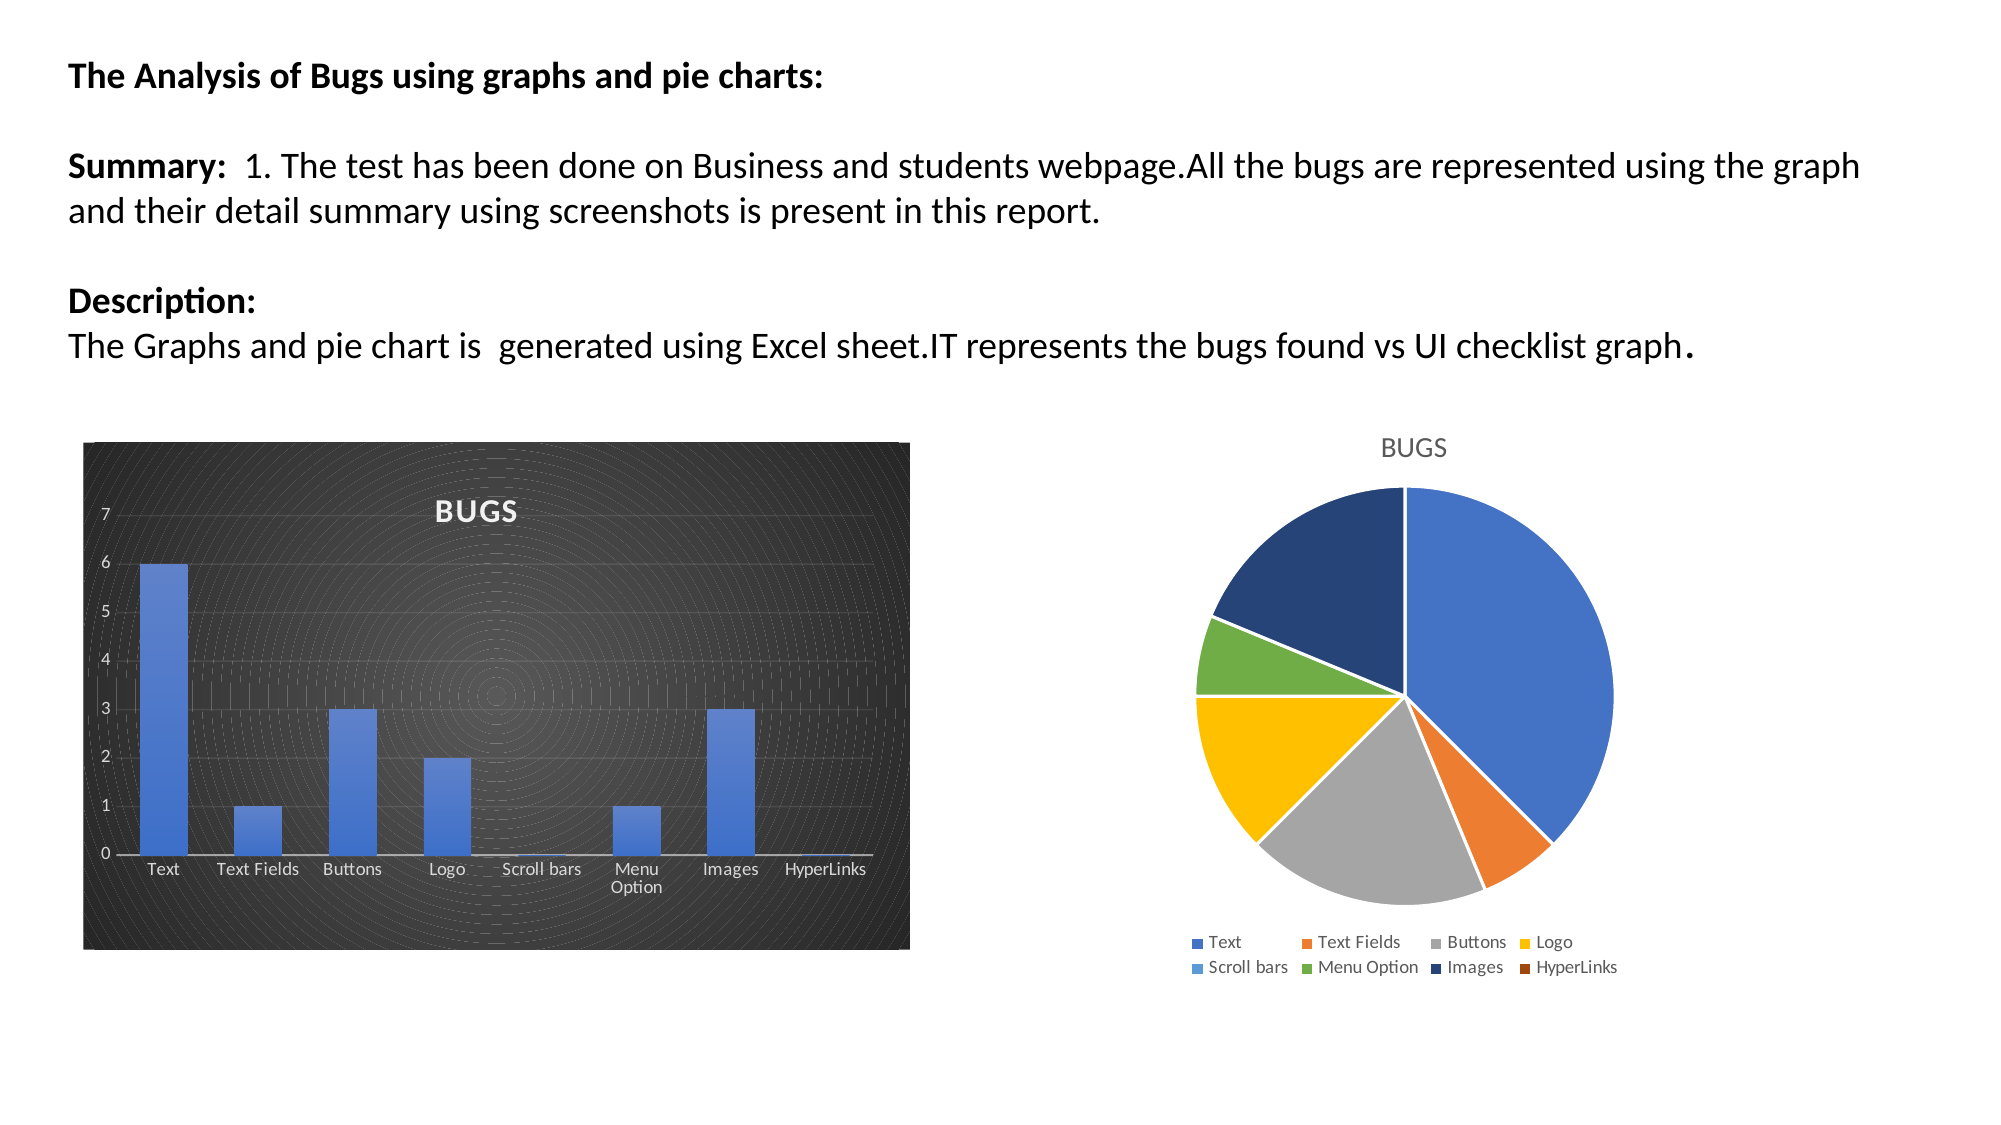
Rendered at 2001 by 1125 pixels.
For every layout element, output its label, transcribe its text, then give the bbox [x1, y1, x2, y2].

chart [83, 442, 910, 950]
text_box The Analysis of Bugs using graphs and pie charts: Summary: 1. The test has been done on Business and students webpage.All the bugs are represented using the graph and their detail summary using screenshots is present in this report. Description: The Graphs and pie chart is generated using Excel sheet.IT represents the bugs found vs UI checklist graph. [53, 43, 1900, 463]
chart [974, 407, 1836, 985]
